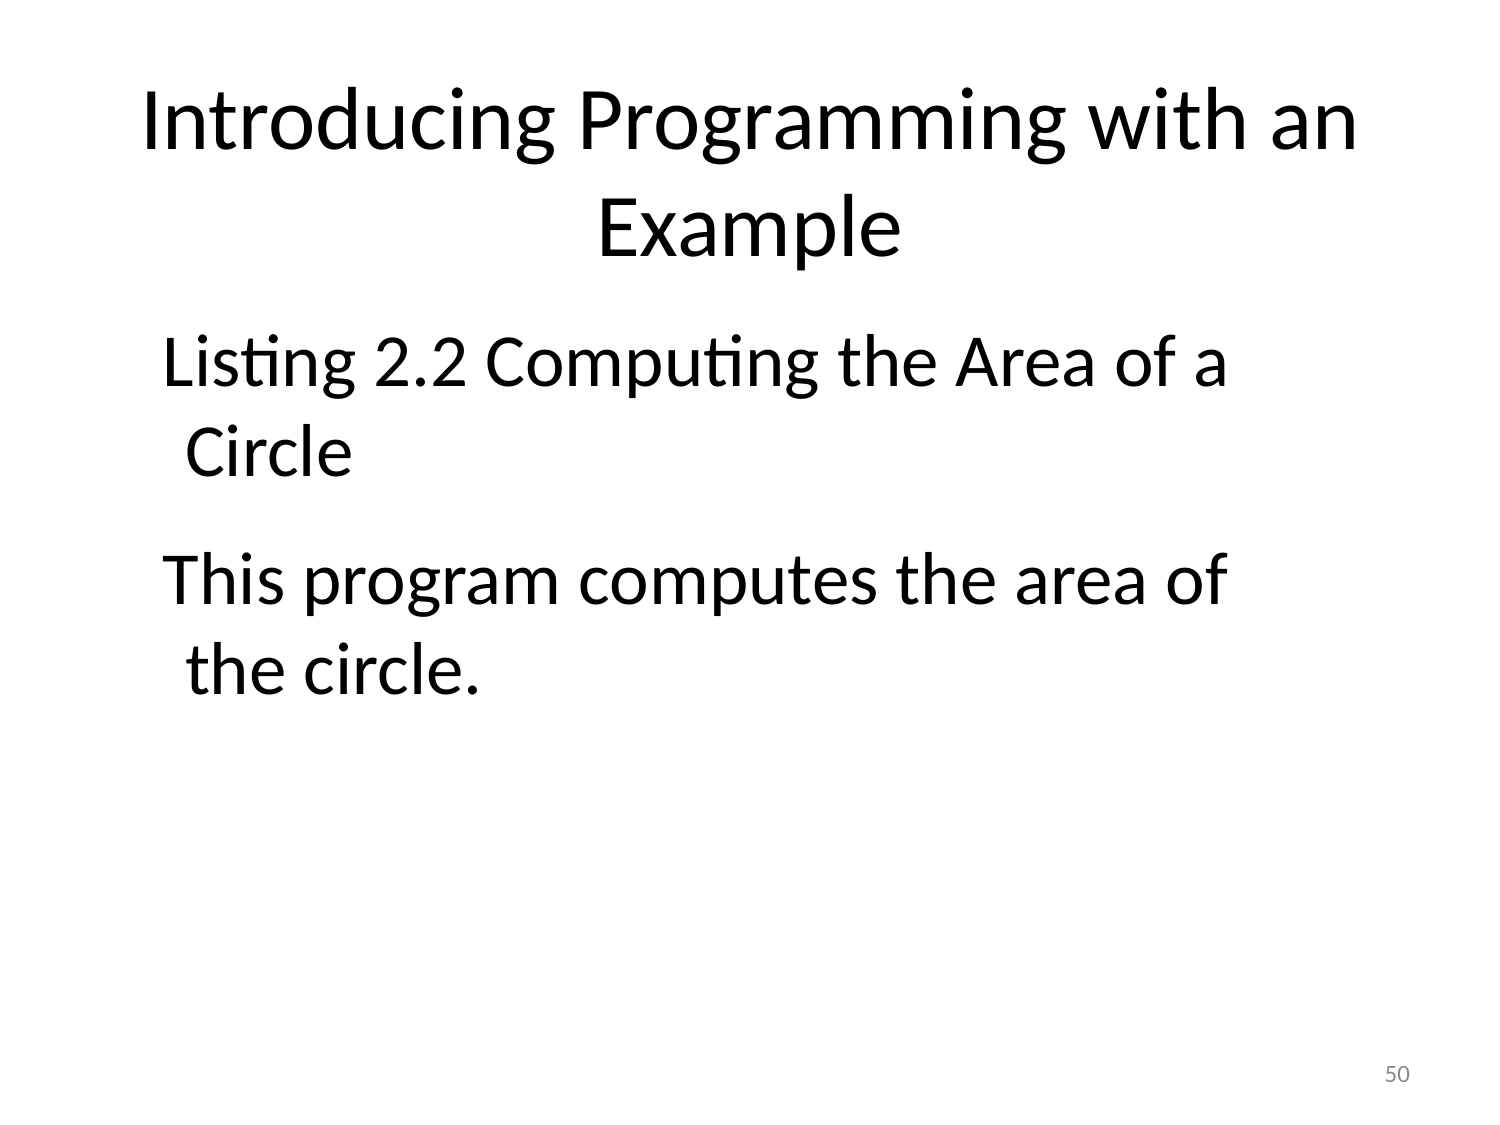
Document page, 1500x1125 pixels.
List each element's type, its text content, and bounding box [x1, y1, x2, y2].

title Introducing Programming with an Example [112, 50, 1388, 285]
list Listing 2.2 Computing the Area of a Circle This program computes the area of the circle. [113, 304, 1354, 759]
slide_number 50 [1074, 1042, 1425, 1103]
